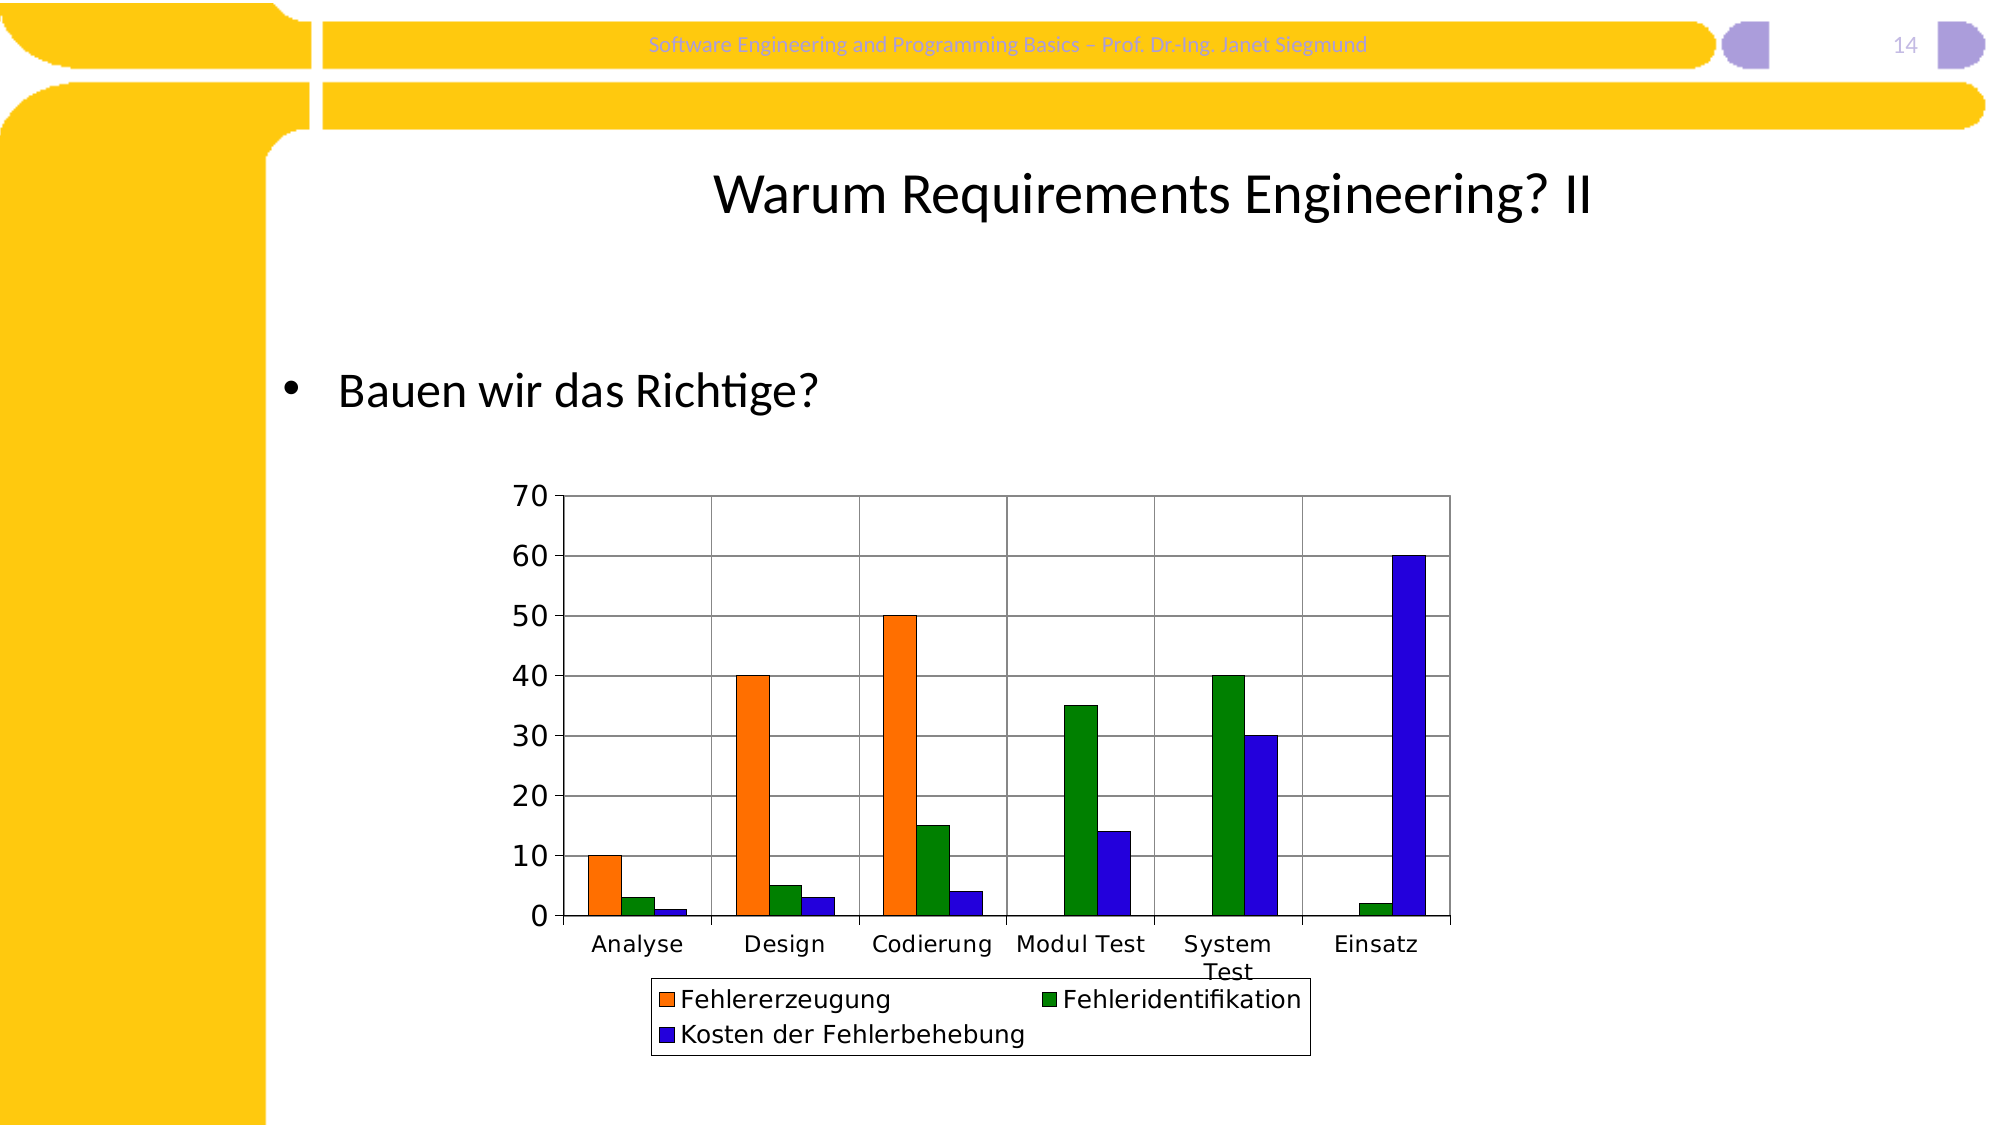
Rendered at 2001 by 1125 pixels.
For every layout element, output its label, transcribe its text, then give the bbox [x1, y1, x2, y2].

title Warum Requirements Engineering? II [350, 137, 1957, 243]
slide_number 14 [1767, 20, 1934, 67]
picture [0, 3, 1999, 1125]
chart [491, 455, 1470, 1057]
list Bauen wir das Richtige? [267, 349, 1993, 1104]
